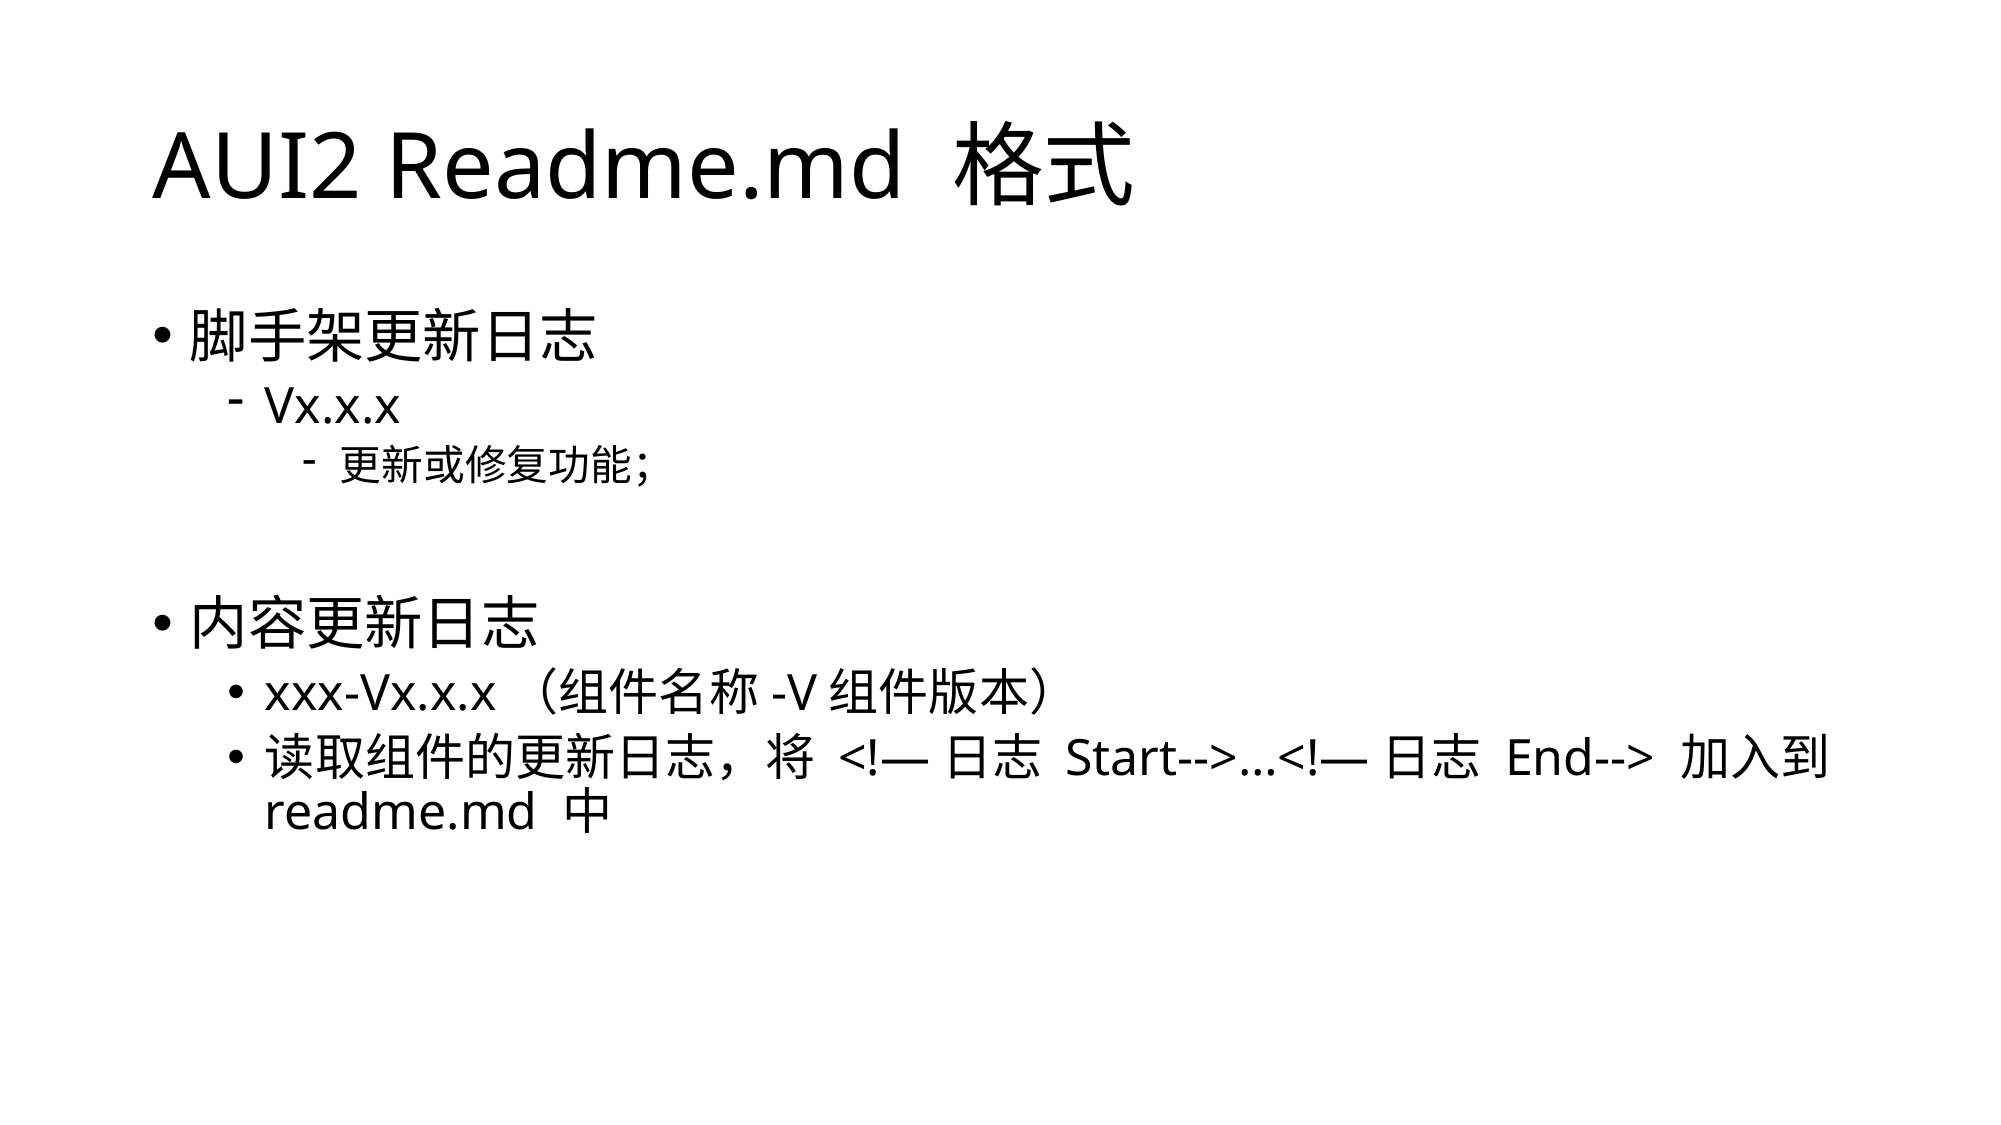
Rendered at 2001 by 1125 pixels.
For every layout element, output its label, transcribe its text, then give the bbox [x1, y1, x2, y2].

list 脚手架更新日志 Vx.x.x 更新或修复功能； 内容更新日志 xxx-Vx.x.x（组件名称-V组件版本） 读取组件的更新日志，将 <!—日志 Start-->…<!—日志 End--> 加入到readme.md 中 [137, 299, 1863, 1014]
title AUI2 Readme.md 格式 [137, 59, 1863, 278]
